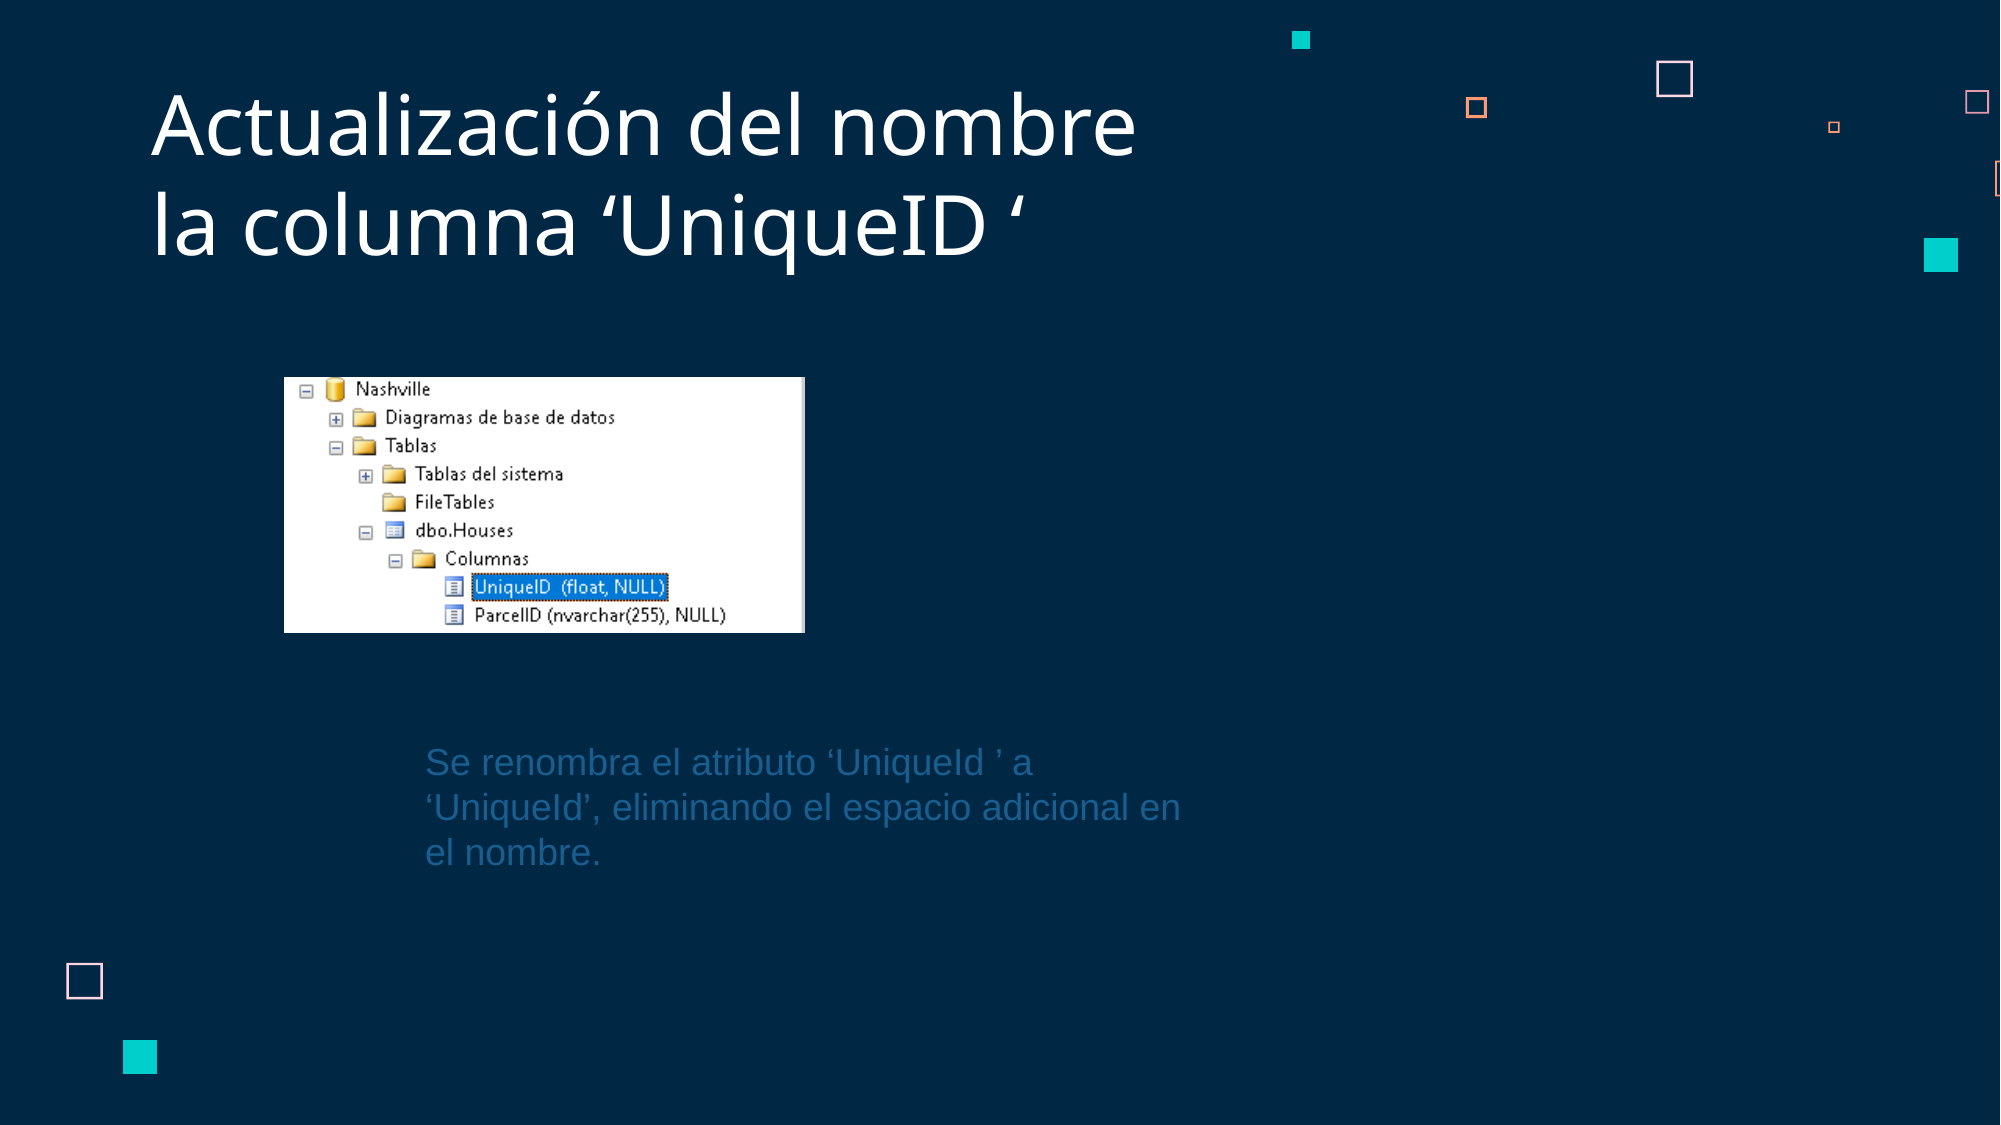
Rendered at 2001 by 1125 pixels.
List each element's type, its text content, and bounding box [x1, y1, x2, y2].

text_box Se renombra el atributo ‘UniqueId ’ a ‘UniqueId’, eliminando el espacio adicional en el nombre. [410, 730, 1218, 881]
title Actualización del nombre la columna ‘UniqueID ‘ [136, 160, 1171, 288]
picture [284, 377, 805, 633]
